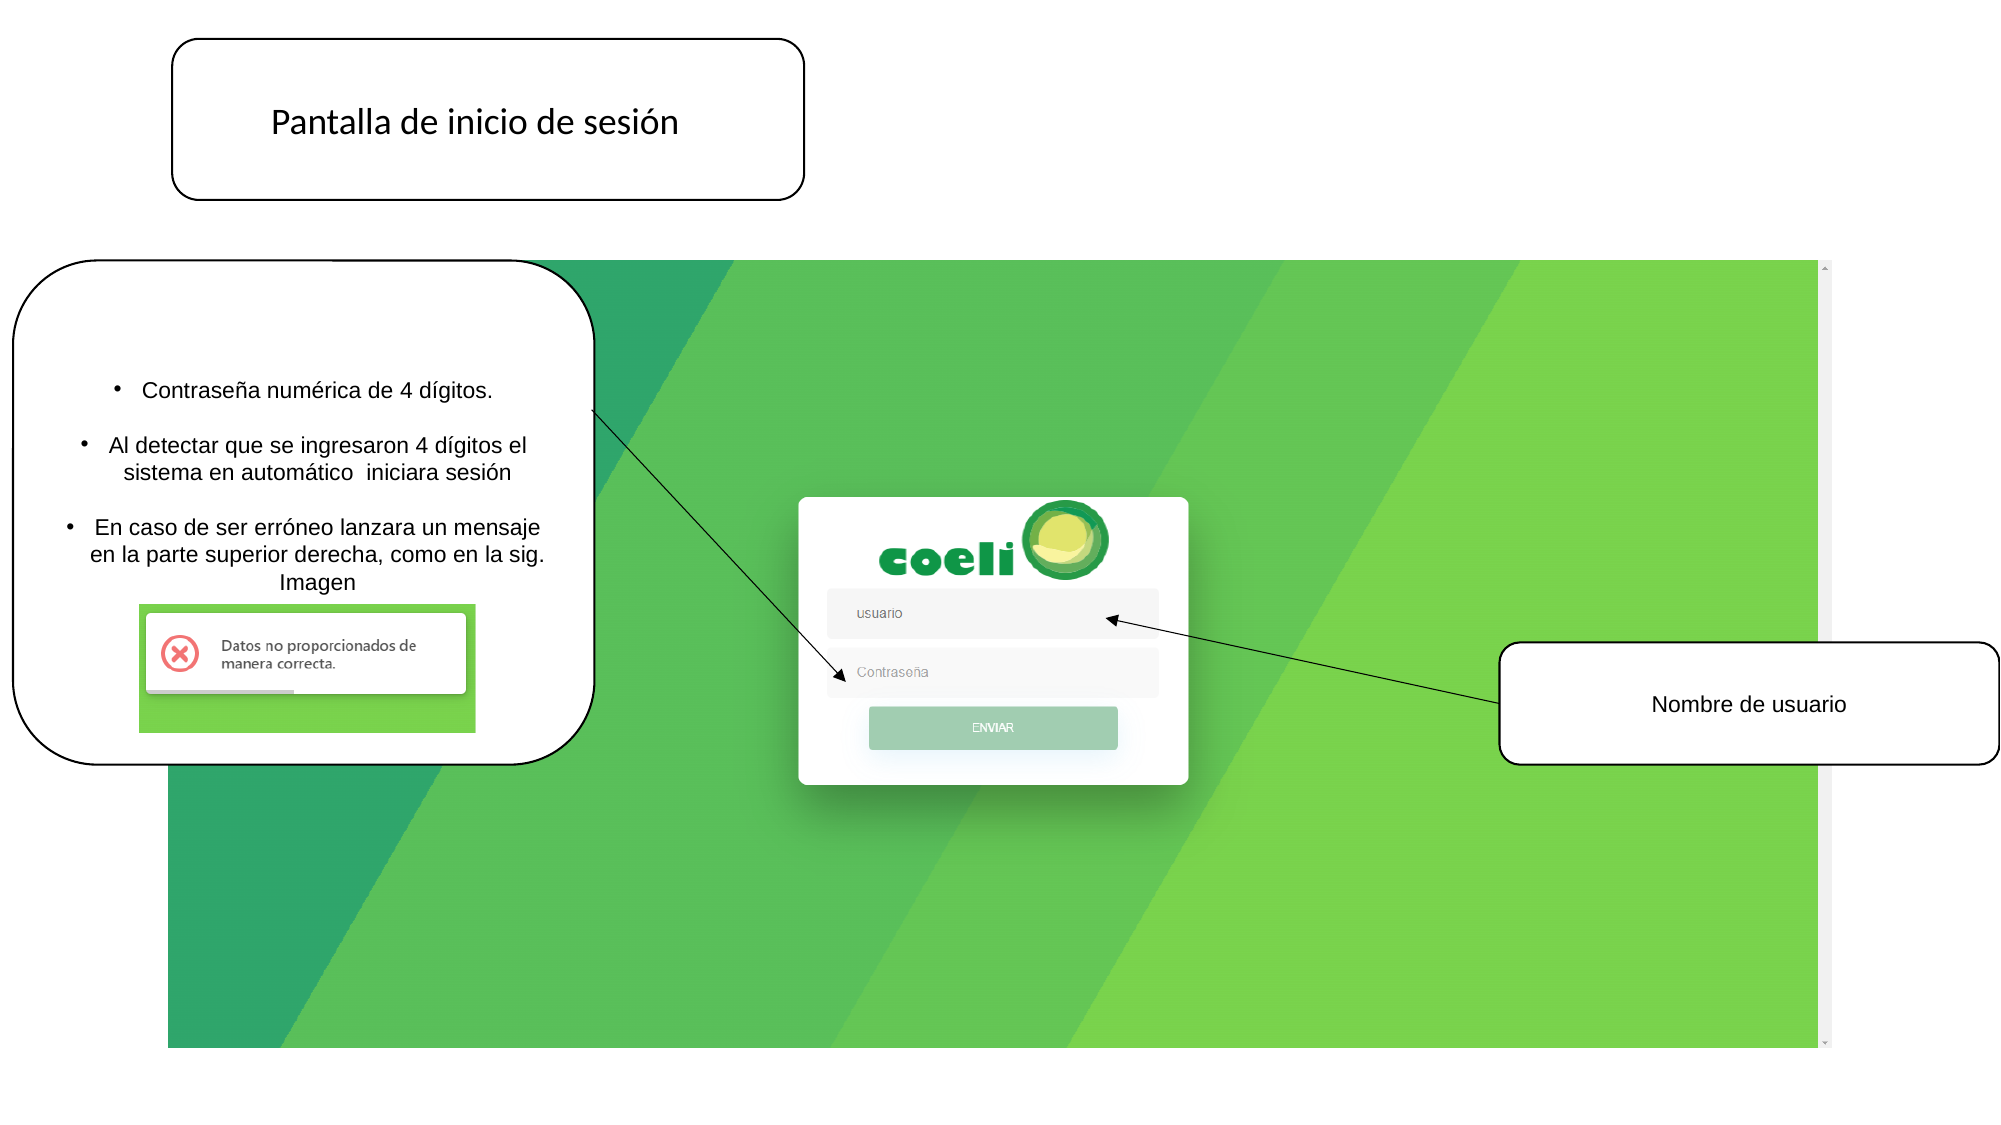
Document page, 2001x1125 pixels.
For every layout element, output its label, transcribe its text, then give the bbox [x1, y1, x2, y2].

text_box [591, 409, 846, 682]
text_box Contraseña numérica de 4 dígitos. Al detectar que se ingresaron 4 dígitos el sistema en automático iniciara sesión En caso de ser erróneo lanzara un mensaje en la parte superior derecha, como en la sig. Imagen [11, 259, 520, 766]
text_box Pantalla de inicio de sesión [171, 37, 806, 201]
picture [139, 260, 1832, 1048]
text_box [1105, 617, 1500, 704]
text_box Nombre de usuario [1832, 641, 2000, 766]
